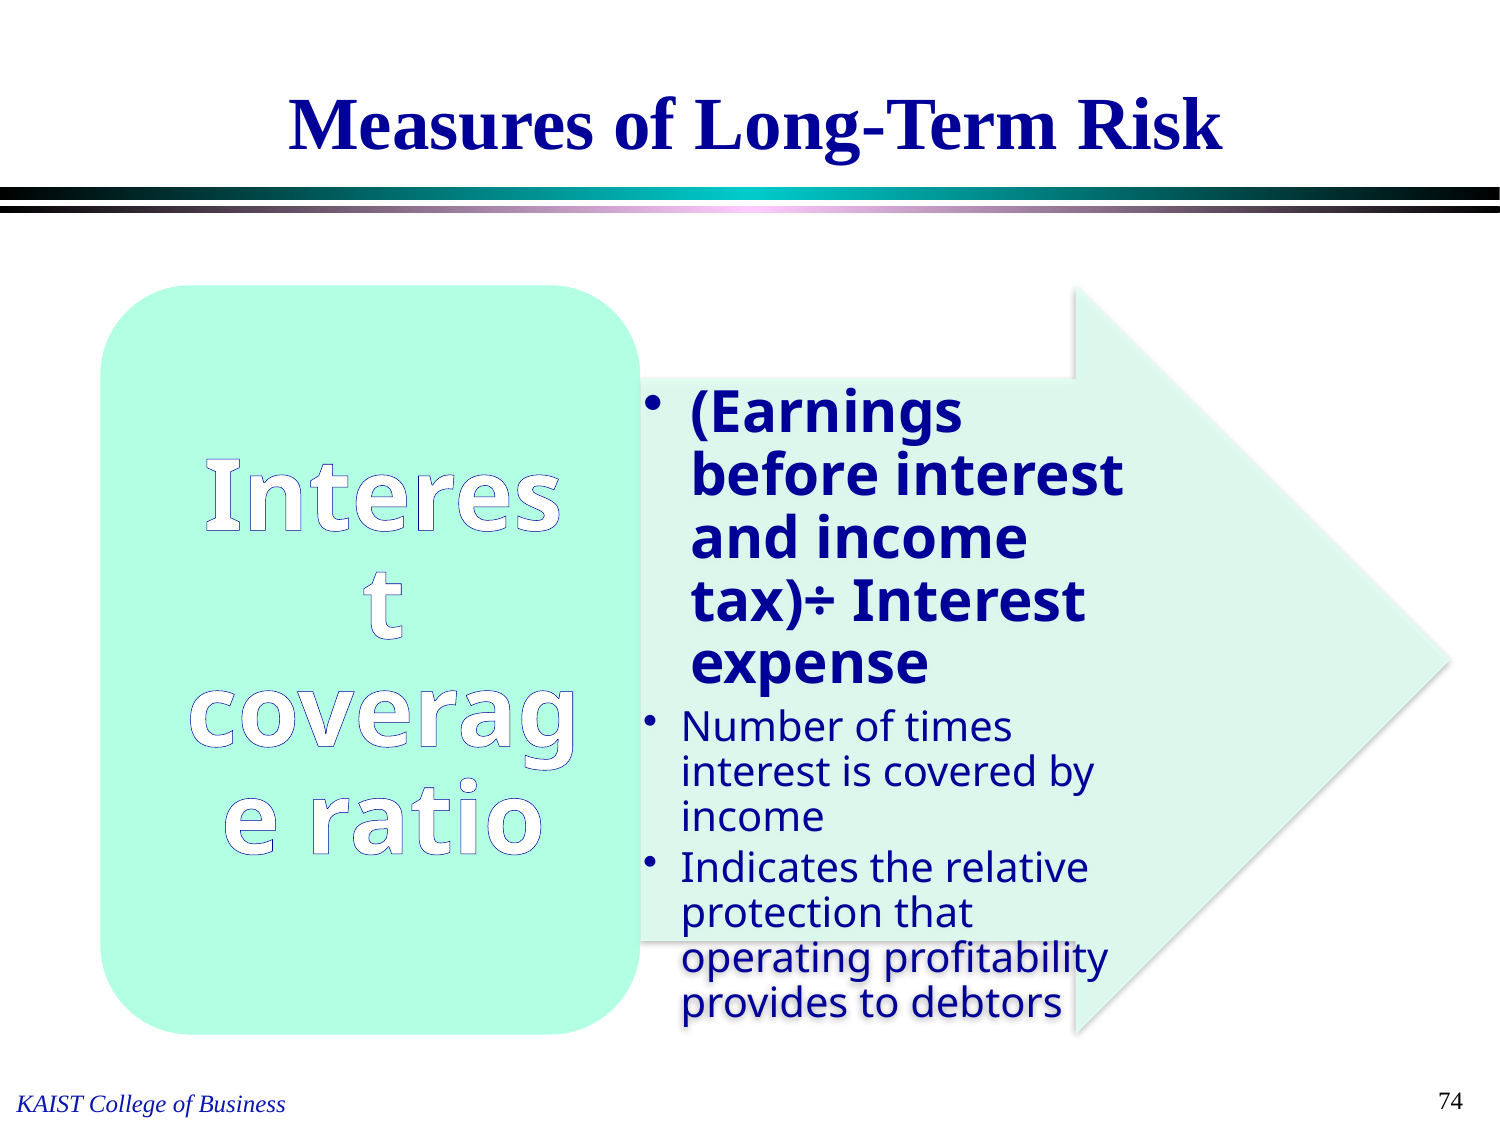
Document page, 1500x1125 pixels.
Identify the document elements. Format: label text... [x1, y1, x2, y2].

title Measures of Long-Term Risk [76, 53, 1436, 173]
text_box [100, 284, 1451, 1036]
